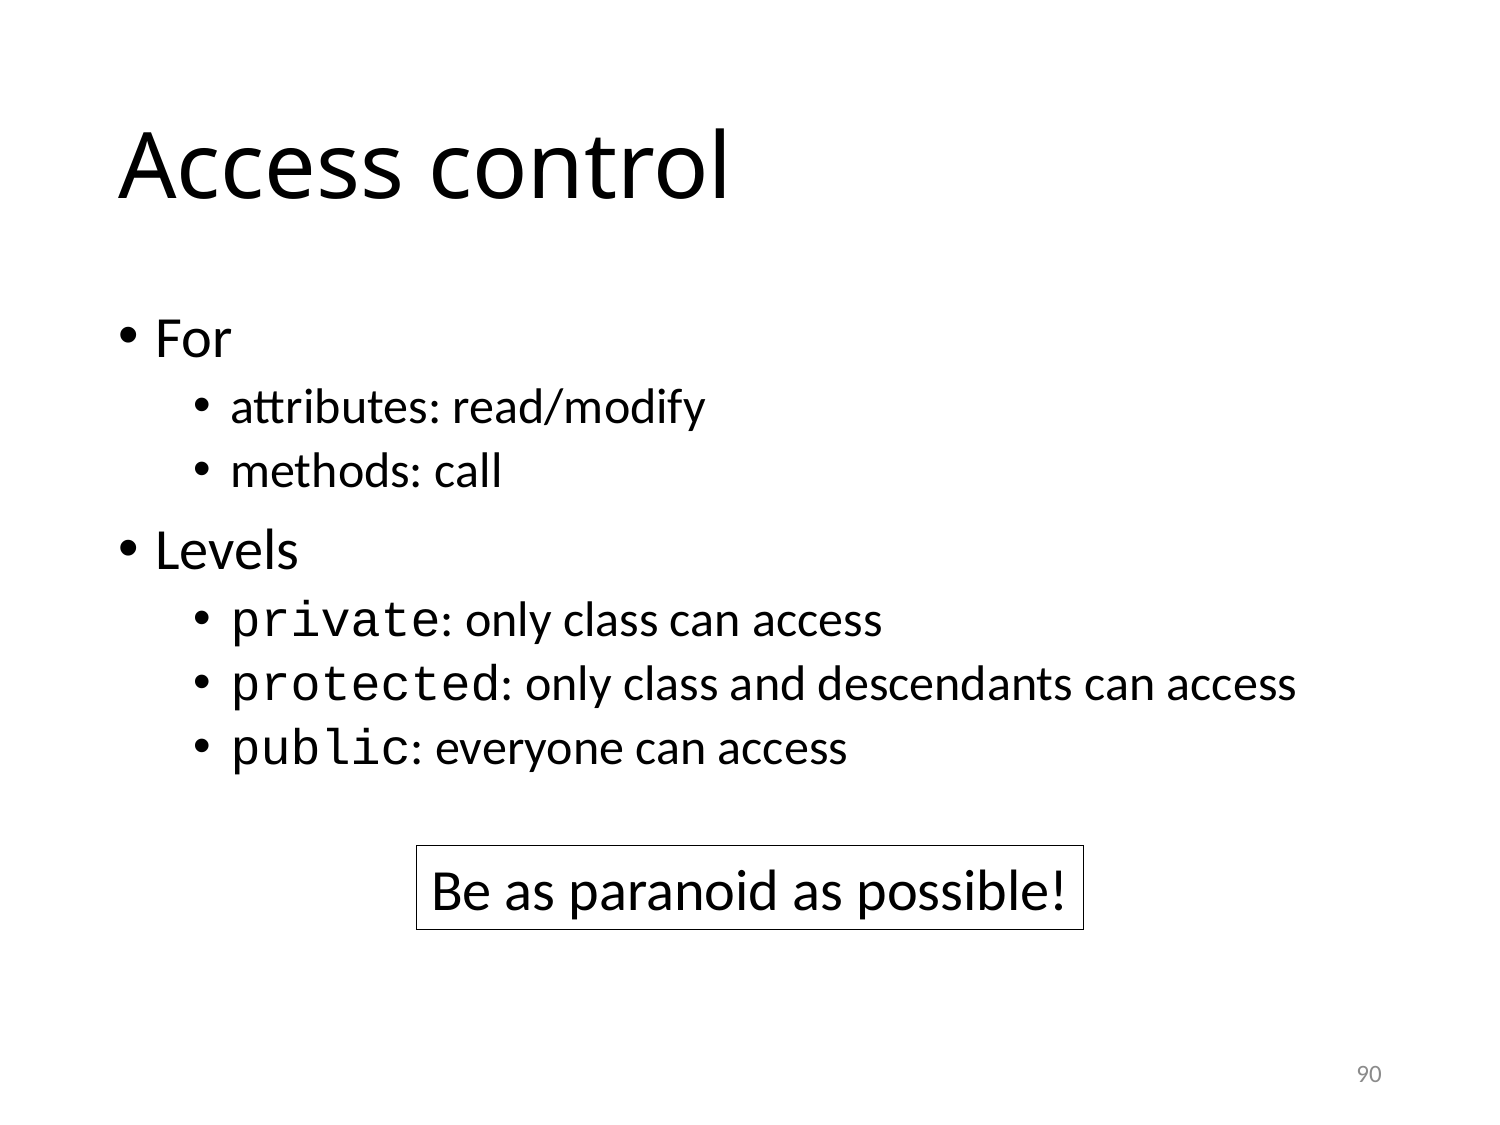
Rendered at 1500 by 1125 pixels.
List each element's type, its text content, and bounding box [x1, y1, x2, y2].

slide_number 90 [1059, 1042, 1397, 1103]
title Access control [103, 59, 1397, 278]
text_box Be as paranoid as possible! [416, 845, 1084, 930]
list For attributes: read/modify methods: call Levels private: only class can access protected: only class and descendants can access public: everyone can access [103, 299, 1397, 1014]
